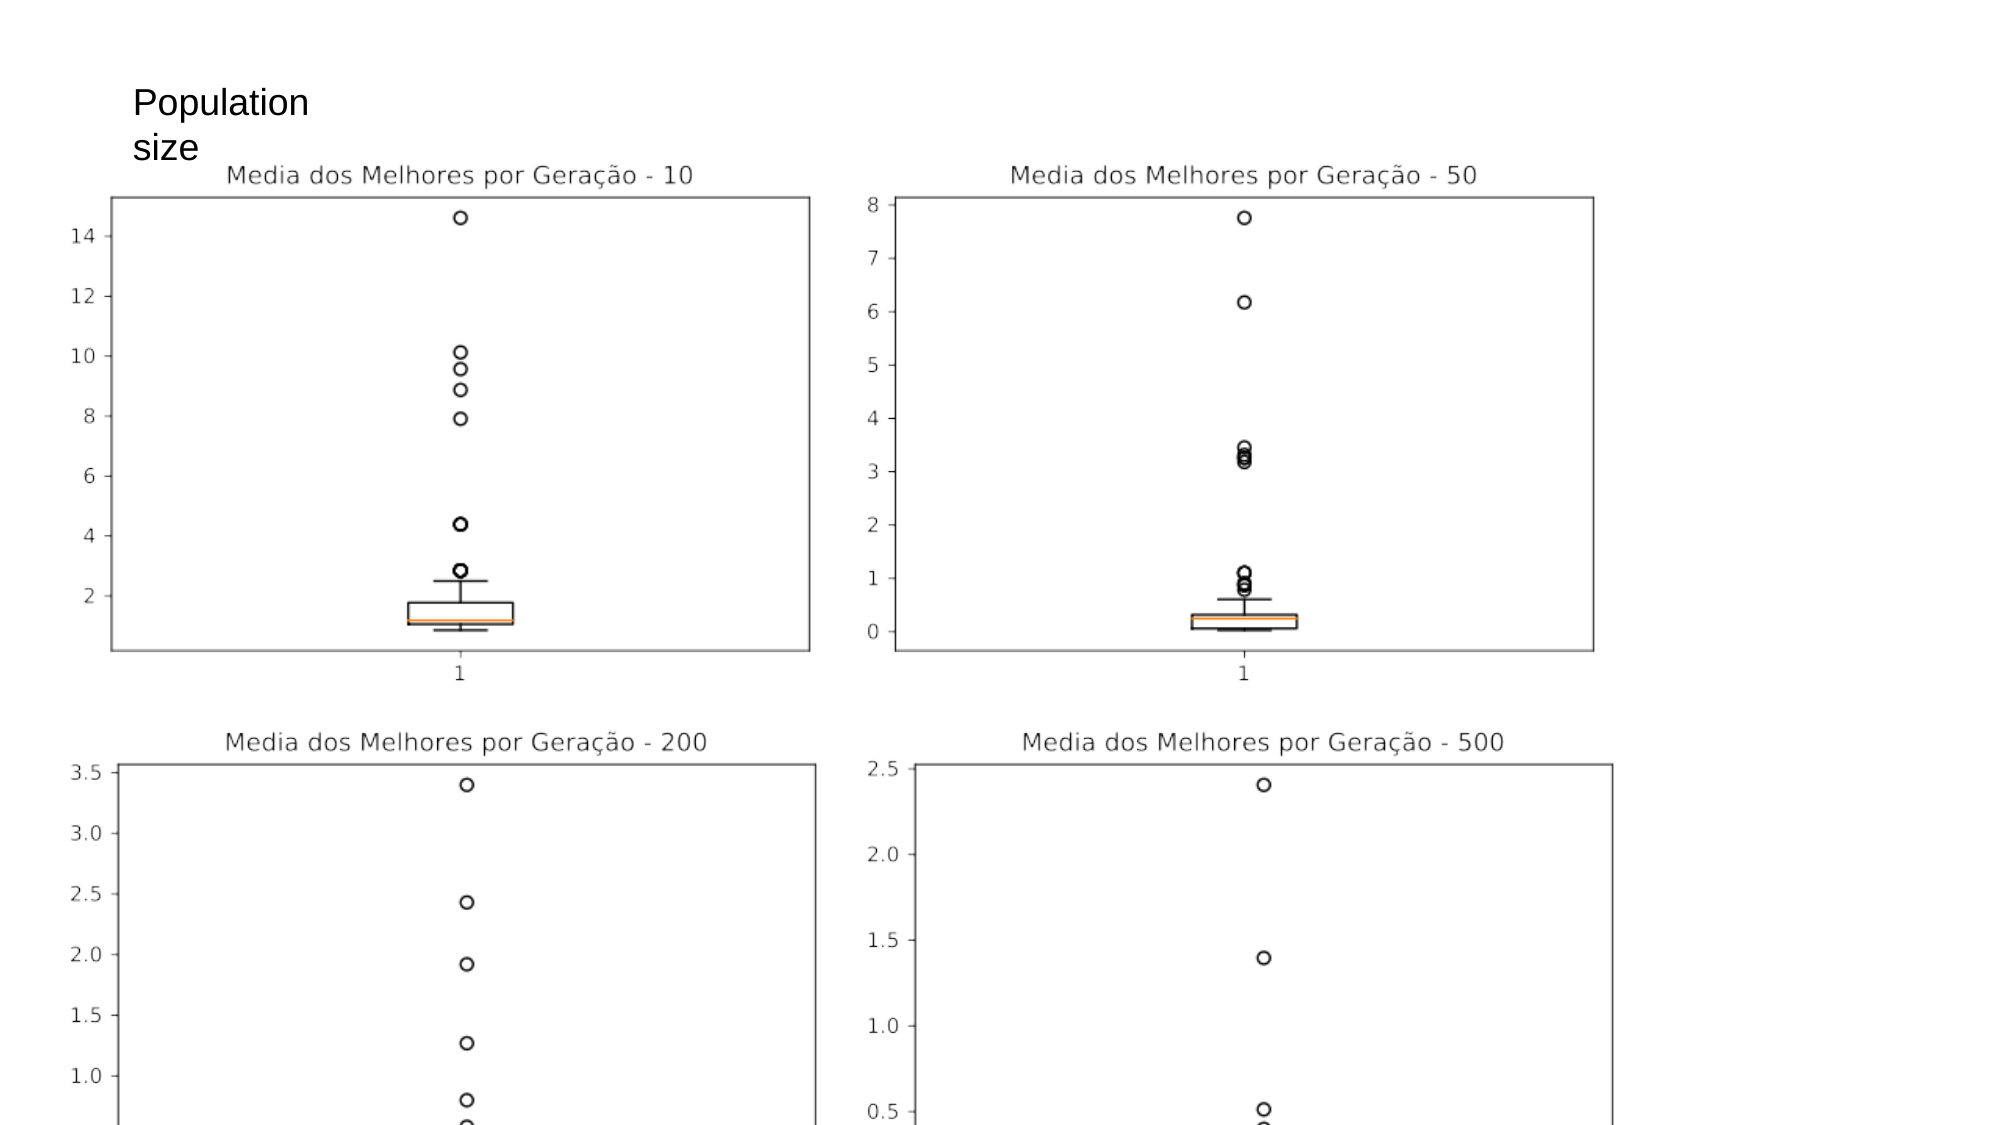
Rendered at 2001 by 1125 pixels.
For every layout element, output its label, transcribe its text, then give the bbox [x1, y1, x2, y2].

text_box Population size [118, 70, 401, 128]
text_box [54, 149, 1629, 1125]
